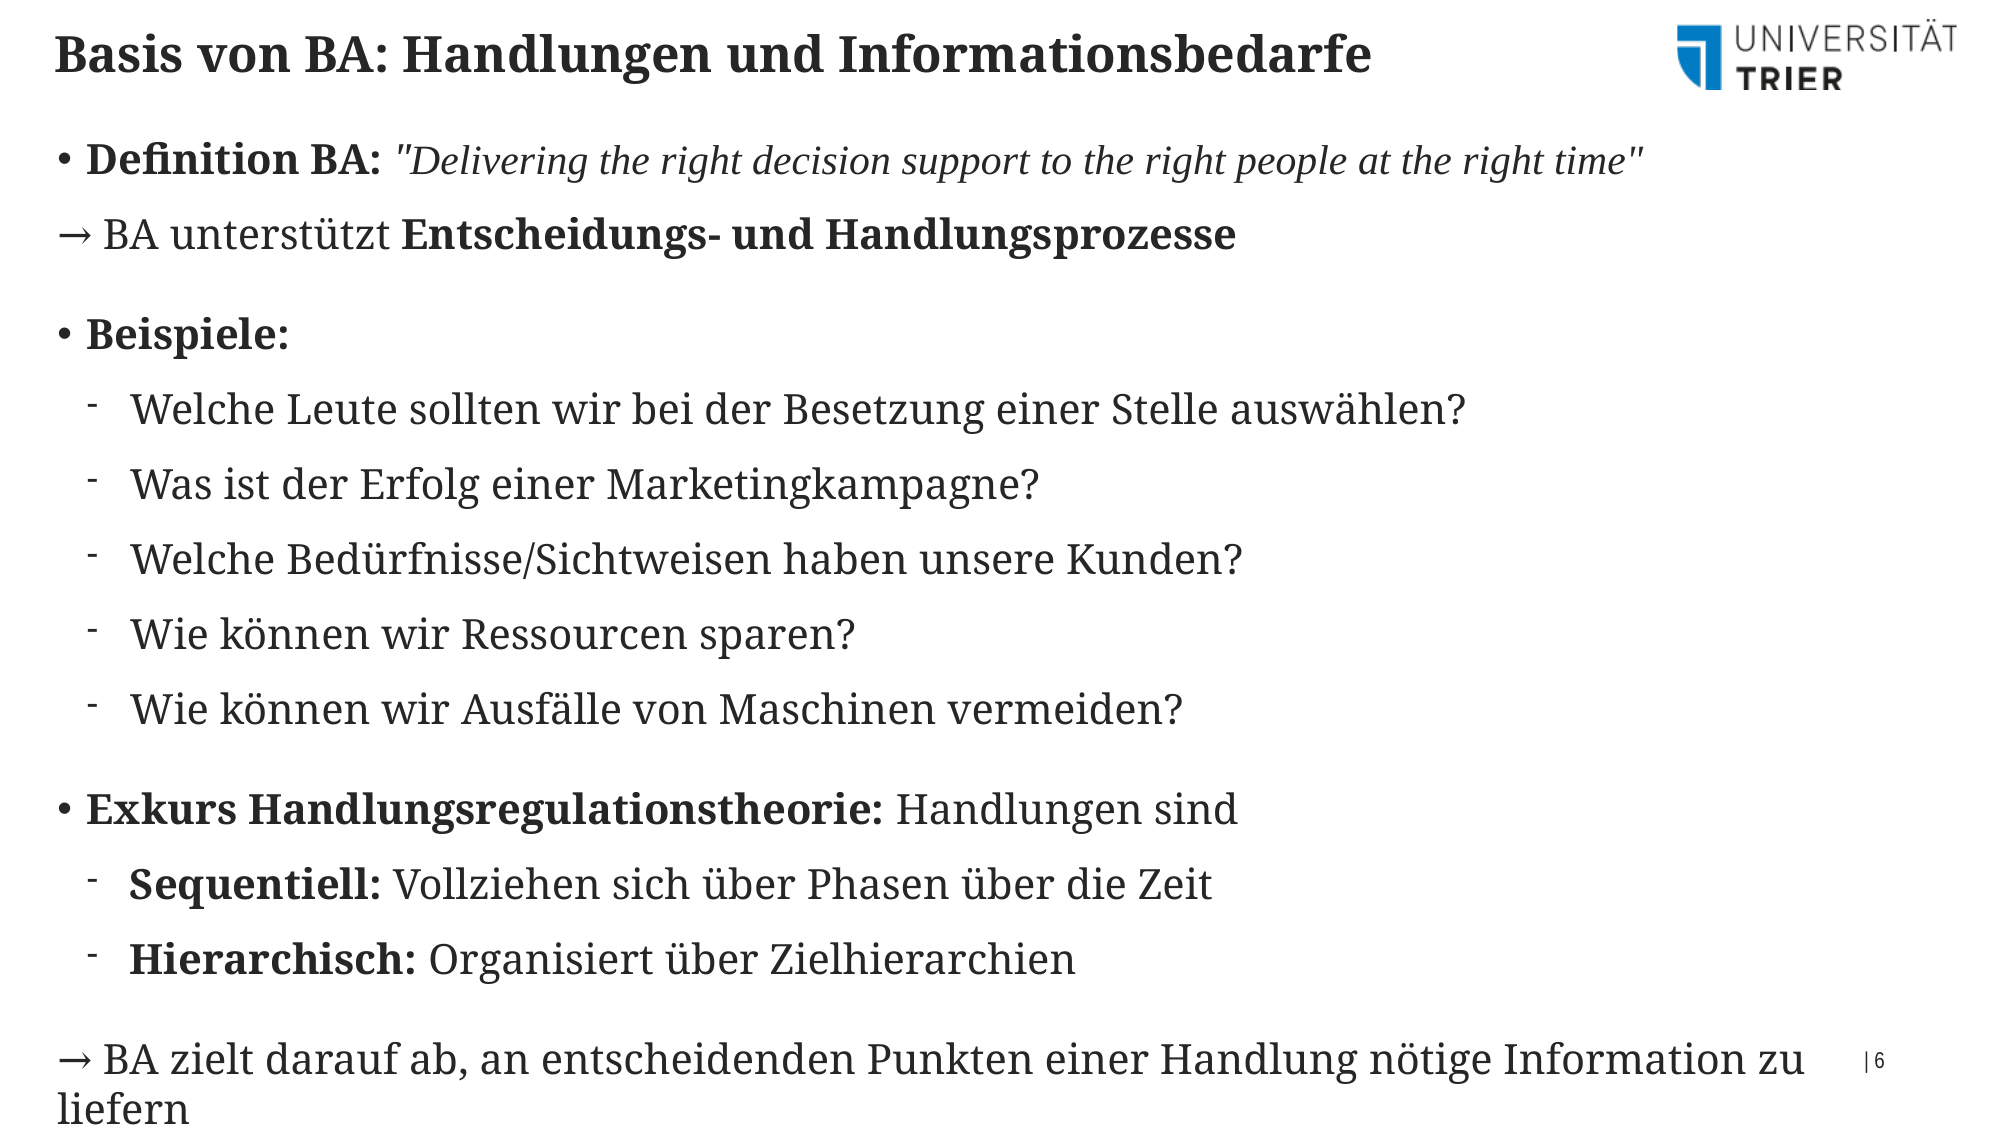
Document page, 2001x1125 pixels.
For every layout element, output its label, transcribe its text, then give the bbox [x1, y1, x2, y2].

list Definition BA: "Delivering the right decision support to the right people at the right time" → BA unterstützt Entscheidungs- und Handlungsprozesse Beispiele: Welche Leute sollten wir bei der Besetzung einer Stelle auswählen? Was ist der Erfolg einer Marketingkampagne? Welche Bedürfnisse/Sichtweisen haben unsere Kunden? Wie können wir Ressourcen sparen? Wie können wir Ausfälle von Maschinen vermeiden? Exkurs Handlungsregulationstheorie: Handlungen sind Sequentiell: Vollziehen sich über Phasen über die Zeit Hierarchisch: Organisiert über Zielhierarchien → BA zielt darauf ab, an entscheidenden Punkten einer Handlung nötige Information zu liefern [42, 125, 1900, 1110]
list Basis von BA: Handlungen und Informationsbedarfe [39, 15, 1840, 90]
slide_number | 6 [1433, 1029, 1900, 1090]
